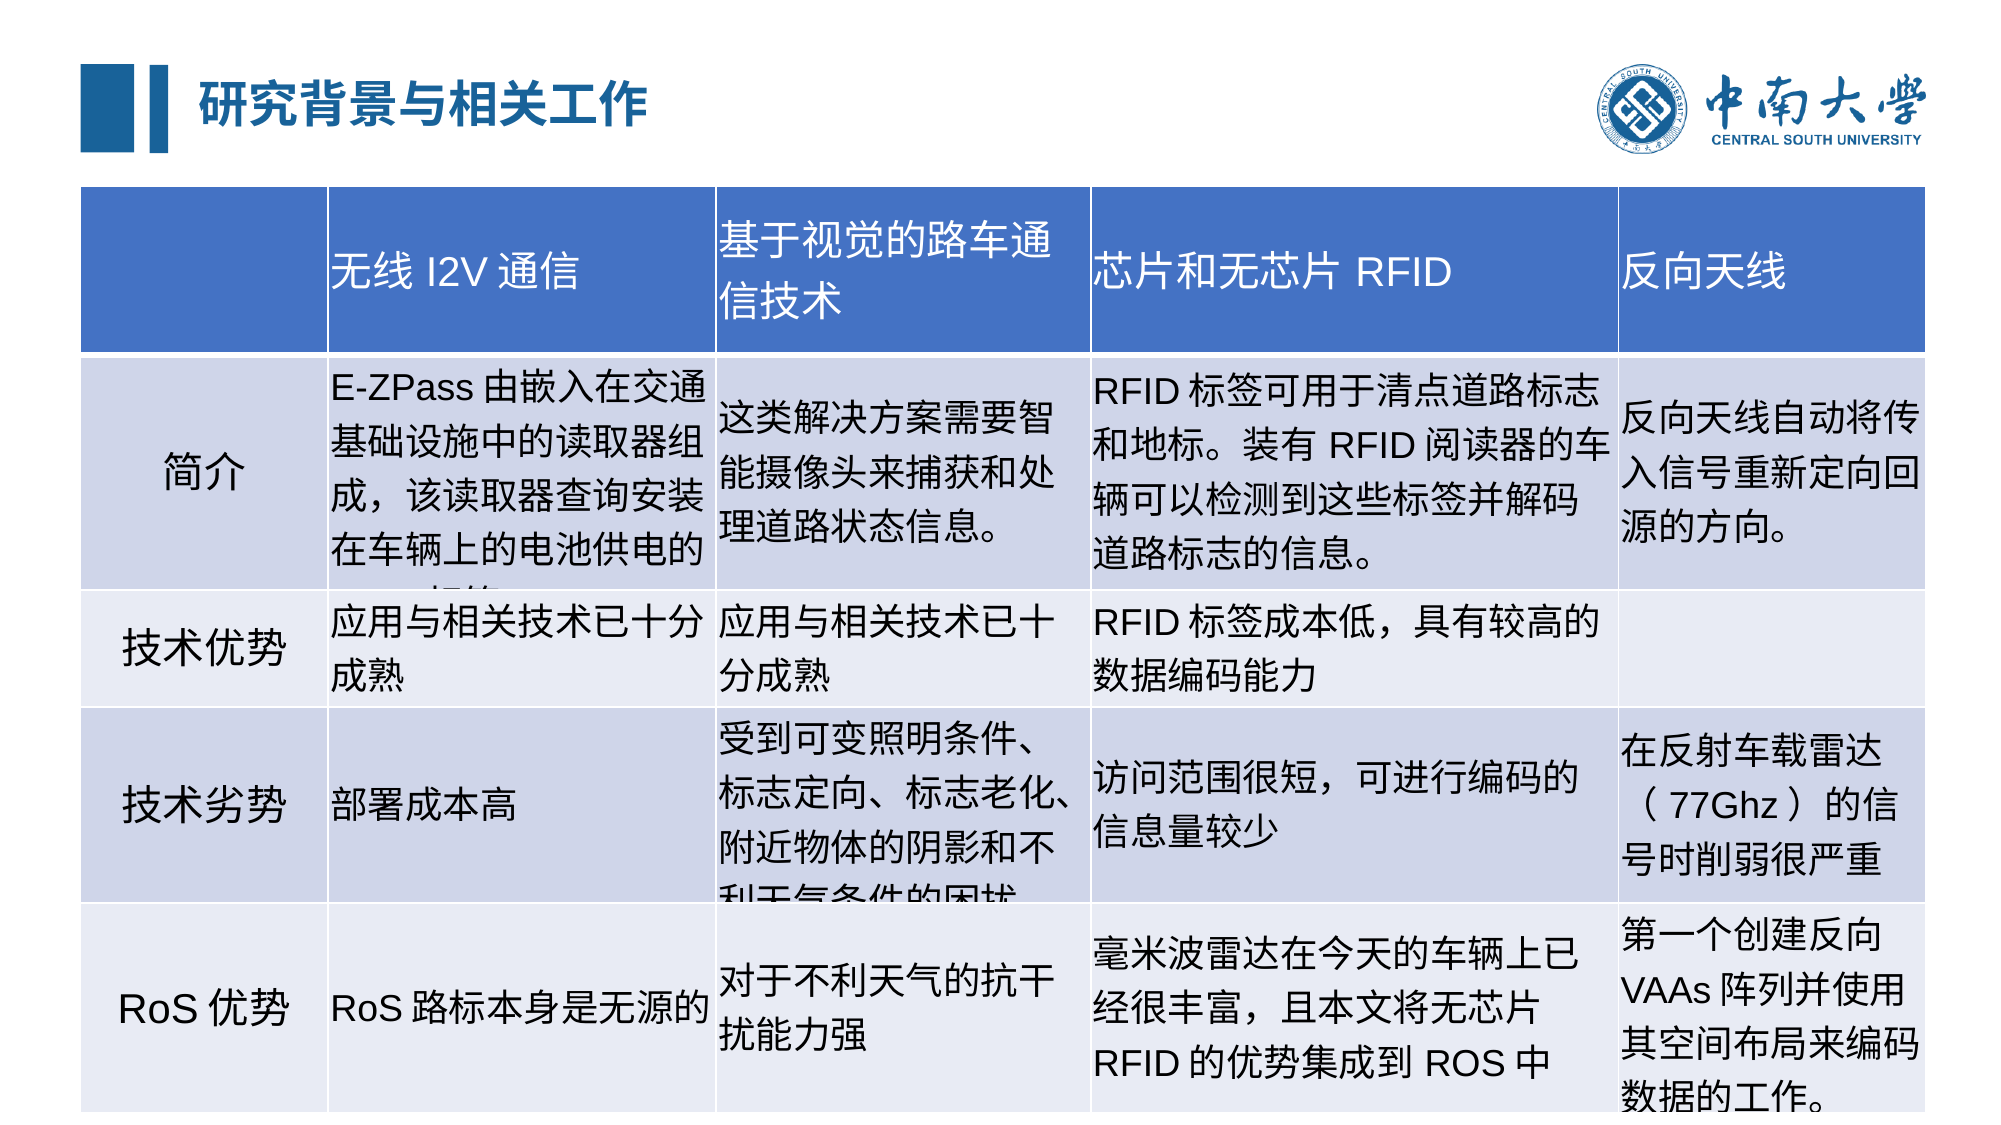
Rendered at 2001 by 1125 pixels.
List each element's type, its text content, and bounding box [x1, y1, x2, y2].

picture [1597, 64, 1926, 154]
table_header 反向天线 [1619, 187, 1925, 352]
table_cell RoS优势 [81, 904, 327, 1112]
table_cell 受到可变照明条件、标志定向、标志老化、附近物体的阴影和不利天气条件的困扰 [717, 708, 1090, 902]
table_cell RFID标签可用于清点道路标志和地标。装有RFID阅读器的车辆可以检测到这些标签并解码道路标志的信息。 [1092, 358, 1618, 589]
table_cell RoS路标本身是无源的 [329, 904, 715, 1112]
table_header 基于视觉的路车通信技术 [717, 187, 1090, 352]
text_box [149, 64, 169, 154]
table_cell [1619, 591, 1925, 706]
table_header [81, 187, 327, 352]
table_cell 这类解决方案需要智能摄像头来捕获和处理道路状态信息。 [717, 358, 1090, 589]
table_cell E-ZPass由嵌入在交通基础设施中的读取器组成，该读取器查询安装在车辆上的电池供电的RFID标签。 [329, 358, 715, 589]
table_cell 第一个创建反向VAAs阵列并使用其空间布局来编码数据的工作。 [1619, 904, 1925, 1112]
table_cell RFID标签成本低，具有较高的数据编码能力 [1092, 591, 1618, 706]
table_header 芯片和无芯片RFID [1092, 187, 1618, 352]
table_cell 毫米波雷达在今天的车辆上已经很丰富，且本文将无芯片RFID的优势集成到ROS中 [1092, 904, 1618, 1112]
table_cell 技术劣势 [81, 708, 327, 902]
table_cell 反向天线自动将传入信号重新定向回源的方向。 [1619, 358, 1925, 589]
table_header 无线I2V通信 [329, 187, 715, 352]
table_cell 技术优势 [81, 591, 327, 706]
table_cell 应用与相关技术已十分成熟 [329, 591, 715, 706]
table_cell 在反射车载雷达（77Ghz）的信号时削弱很严重 [1619, 708, 1925, 902]
text_box 研究背景与相关工作 [183, 64, 664, 140]
table_cell 部署成本高 [329, 708, 715, 902]
table_cell 对于不利天气的抗干扰能力强 [717, 904, 1090, 1112]
table_cell 应用与相关技术已十分成熟 [717, 591, 1090, 706]
text_box [80, 63, 135, 153]
table_cell 简介 [81, 358, 327, 589]
table_cell 访问范围很短，可进行编码的信息量较少 [1092, 708, 1618, 902]
